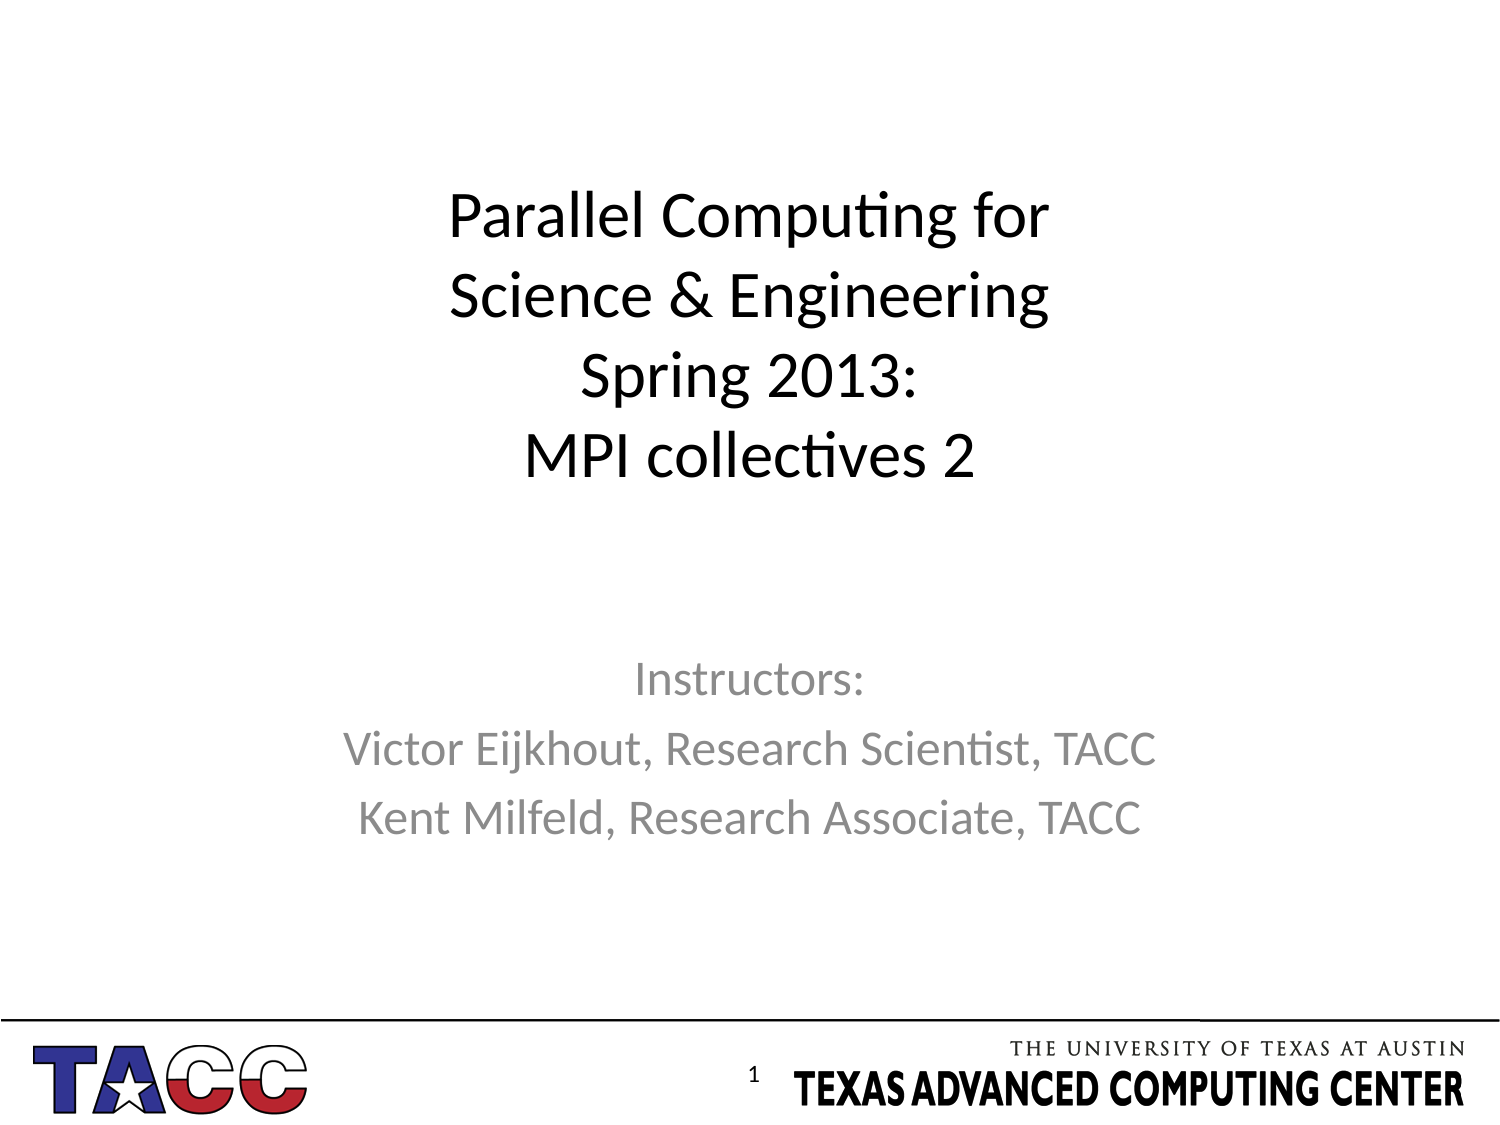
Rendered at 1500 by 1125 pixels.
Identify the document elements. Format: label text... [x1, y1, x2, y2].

title Parallel Computing for Science & Engineering Spring 2013: MPI collectives 2 [112, 112, 1388, 550]
slide_number 1 [425, 1042, 775, 1103]
subtitle Instructors: Victor Eijkhout, Research Scientist, TACC Kent Milfeld, Research Associate, TACC [225, 637, 1275, 925]
picture [0, 1018, 1500, 1125]
